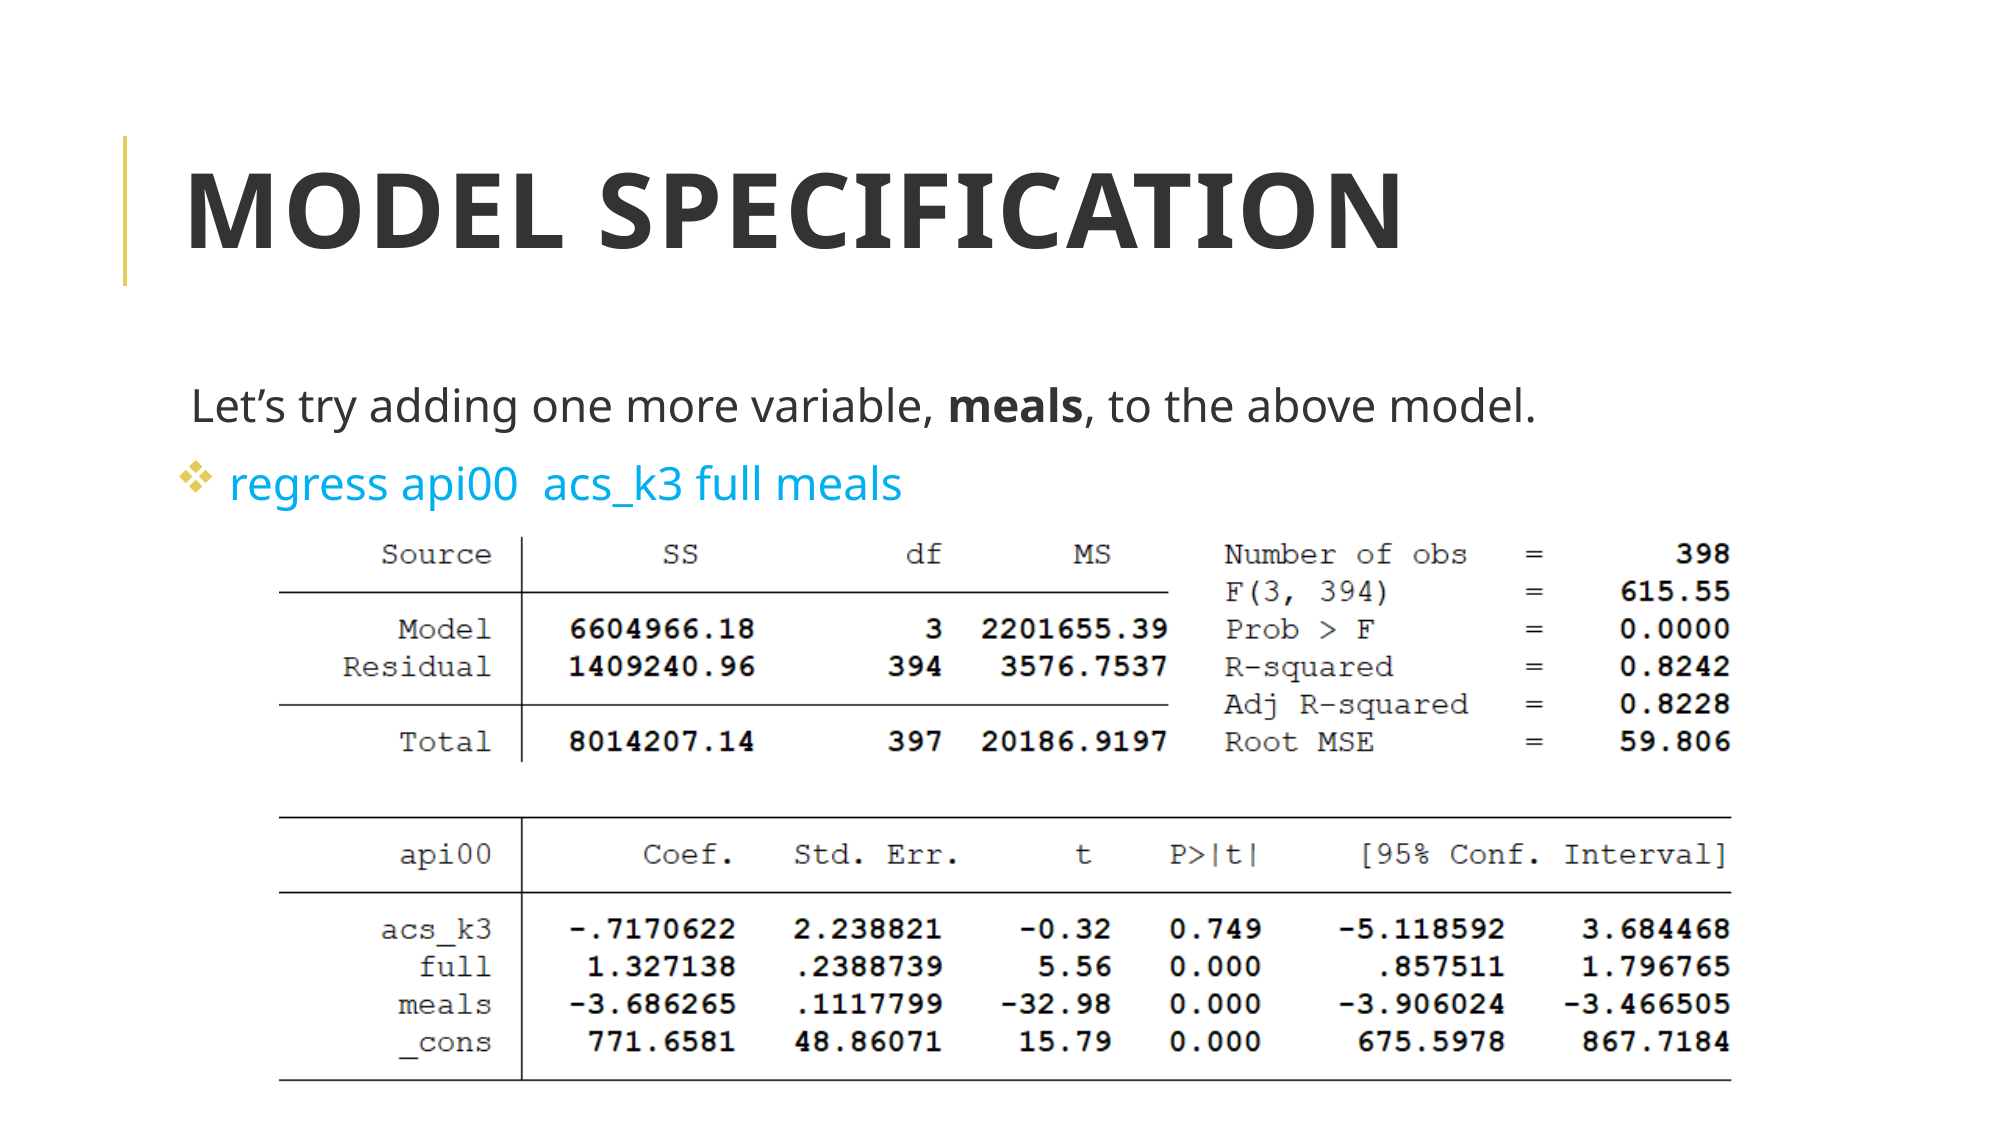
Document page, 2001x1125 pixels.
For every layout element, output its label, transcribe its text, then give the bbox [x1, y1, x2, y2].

picture [278, 520, 1805, 1125]
title Model Specification [168, 96, 1763, 342]
list Let’s try adding one more variable, meals, to the above model. regress api00 acs_k3 full meals [168, 375, 1763, 1035]
